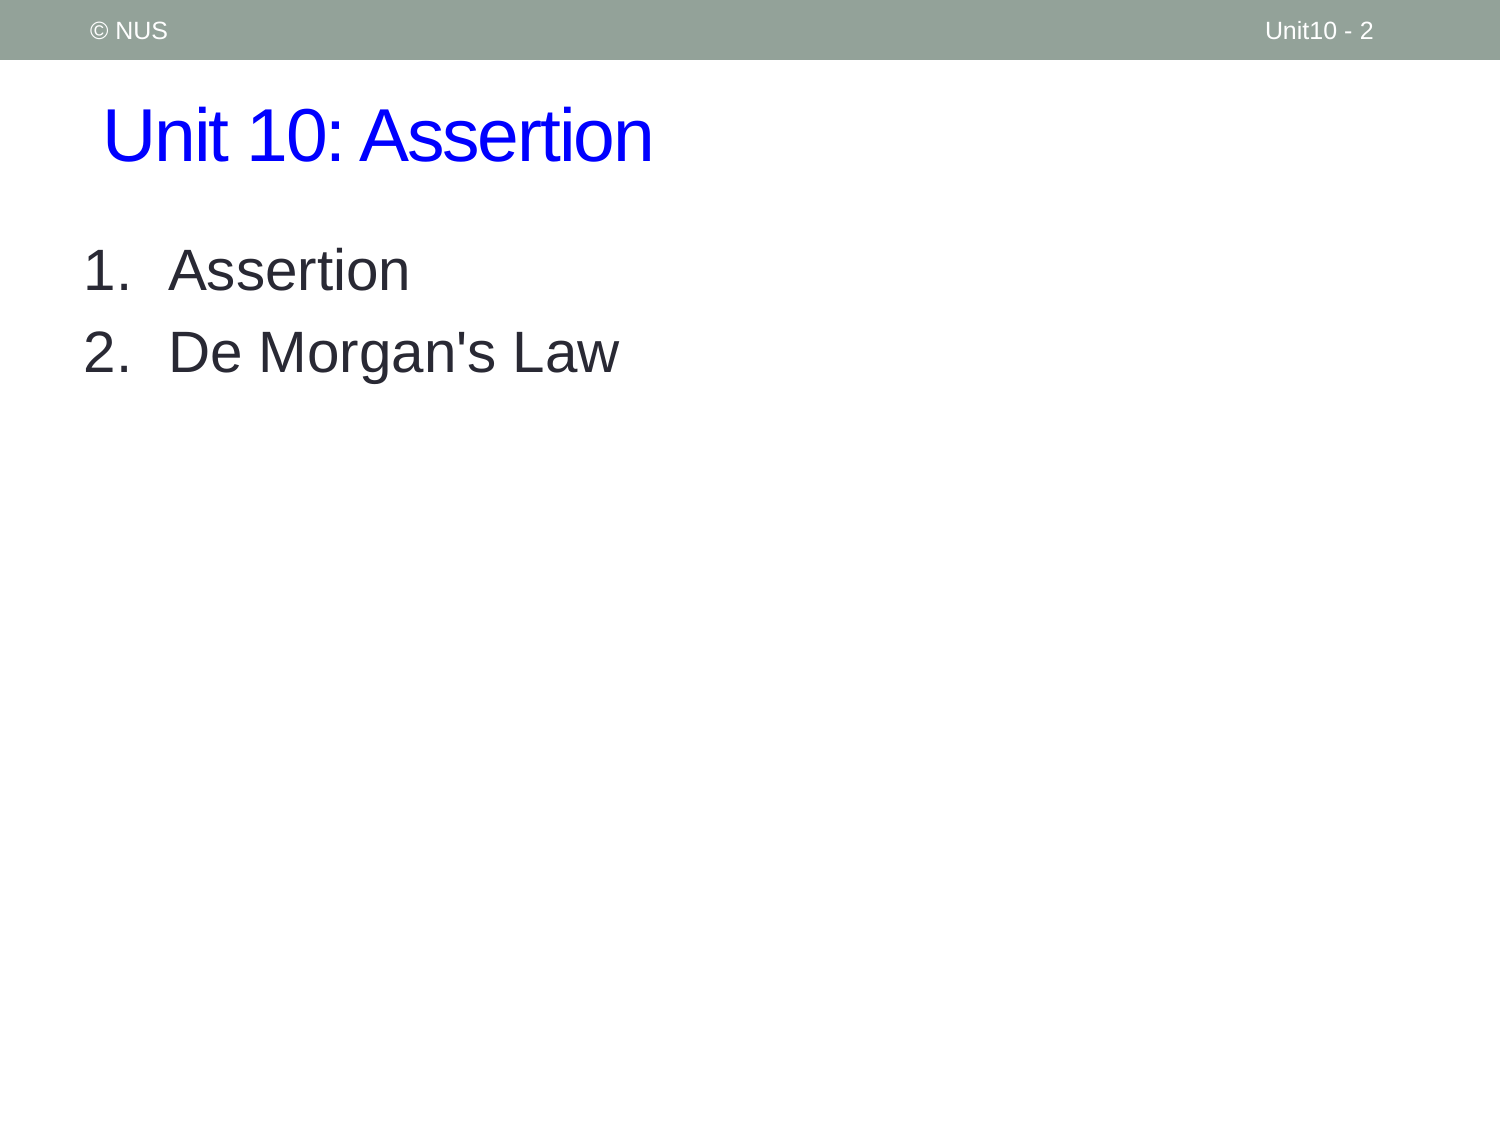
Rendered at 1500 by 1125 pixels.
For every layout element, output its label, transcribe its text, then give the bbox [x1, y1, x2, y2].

slide_number Unit10 - 2 [1250, 3, 1425, 57]
slide_number © NUS [75, 3, 550, 57]
list Assertion De Morgan's Law [68, 224, 1450, 963]
title Unit 10: Assertion [87, 62, 1463, 200]
